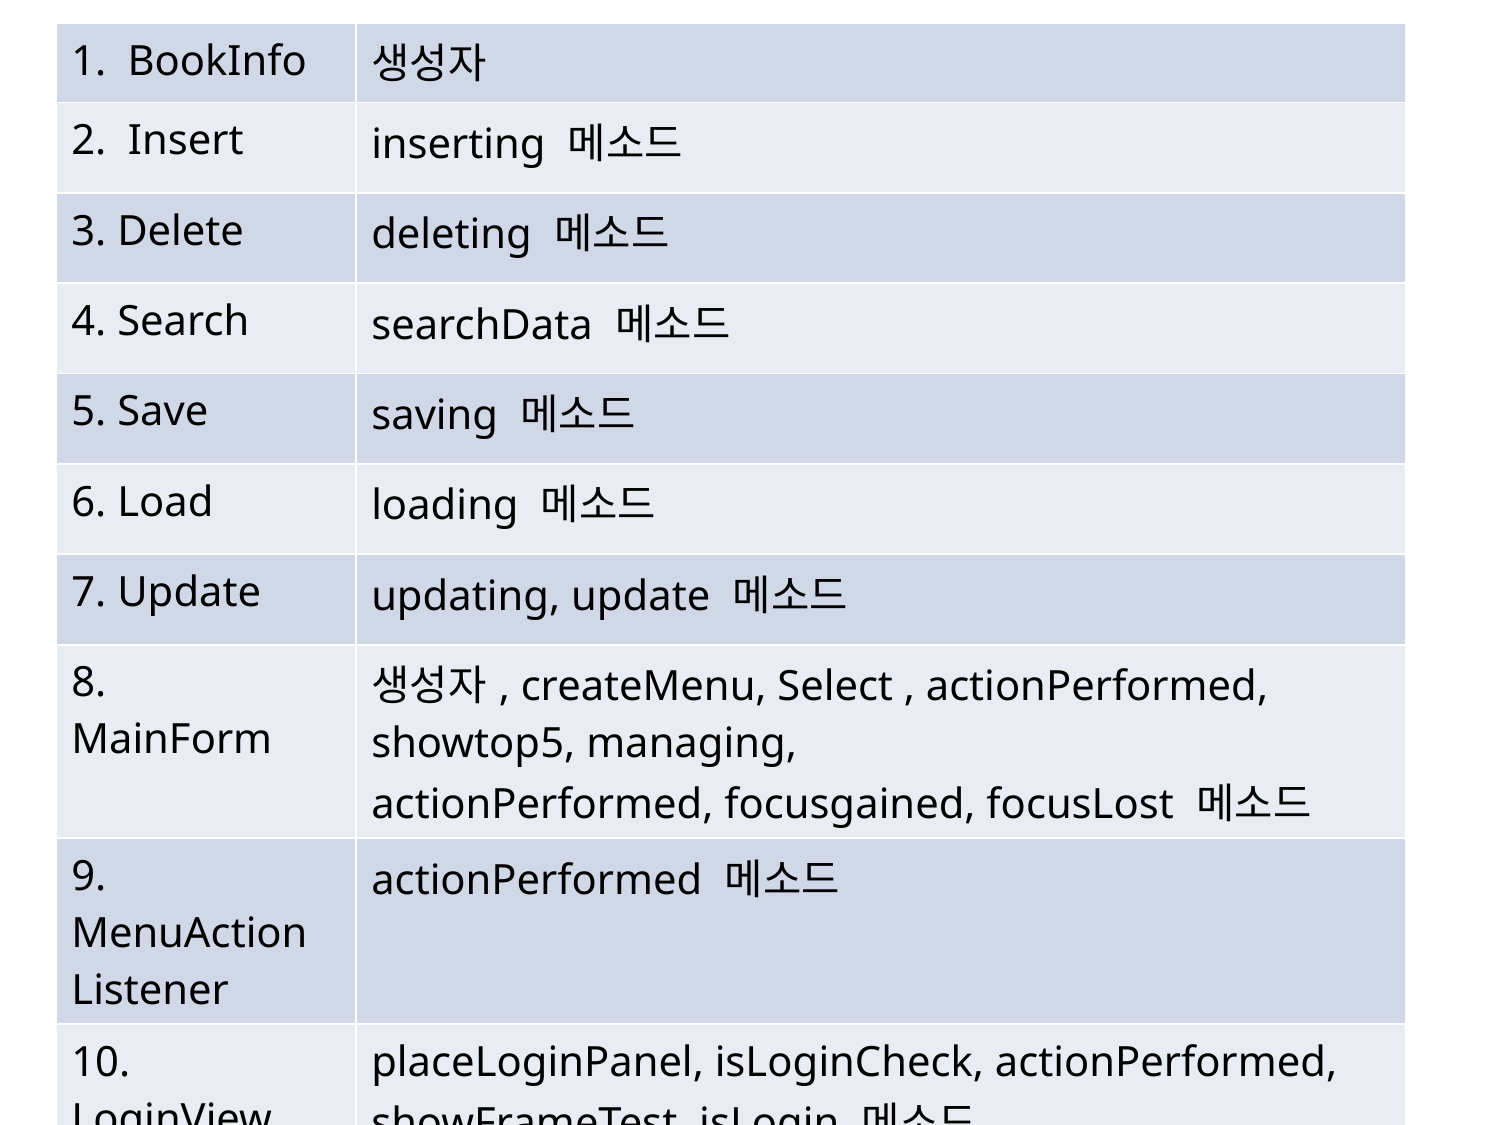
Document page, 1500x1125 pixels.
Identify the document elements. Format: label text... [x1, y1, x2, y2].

table_cell inserting 메소드 [357, 103, 1405, 192]
table_cell actionPerformed 메소드 [357, 839, 1405, 1023]
table_cell updating, update 메소드 [357, 555, 1405, 644]
table_cell 2. Insert [57, 103, 355, 192]
table_header BookInfo [57, 24, 355, 102]
table_cell 생성자, createMenu, Select , actionPerformed, showtop5, managing, actionPerformed, focusgained, focusLost 메소드 [357, 646, 1405, 837]
table_cell 10. LoginView [57, 1025, 355, 1125]
table_cell 4. Search [57, 284, 355, 373]
table_cell 8. MainForm [57, 646, 355, 837]
table_cell 5. Save [57, 374, 355, 463]
table_cell saving 메소드 [357, 374, 1405, 463]
table_cell loading 메소드 [357, 465, 1405, 553]
table_cell 3. Delete [57, 194, 355, 282]
table_cell 9. MenuAction Listener [57, 839, 355, 1023]
table_header 생성자 [357, 24, 1405, 102]
table_cell 7. Update [57, 555, 355, 644]
table_cell 6. Load [57, 465, 355, 553]
table_cell deleting 메소드 [357, 194, 1405, 282]
table_cell placeLoginPanel, isLoginCheck, actionPerformed, showFrameTest, isLogin 메소드 [357, 1025, 1405, 1125]
table_cell searchData 메소드 [357, 284, 1405, 373]
